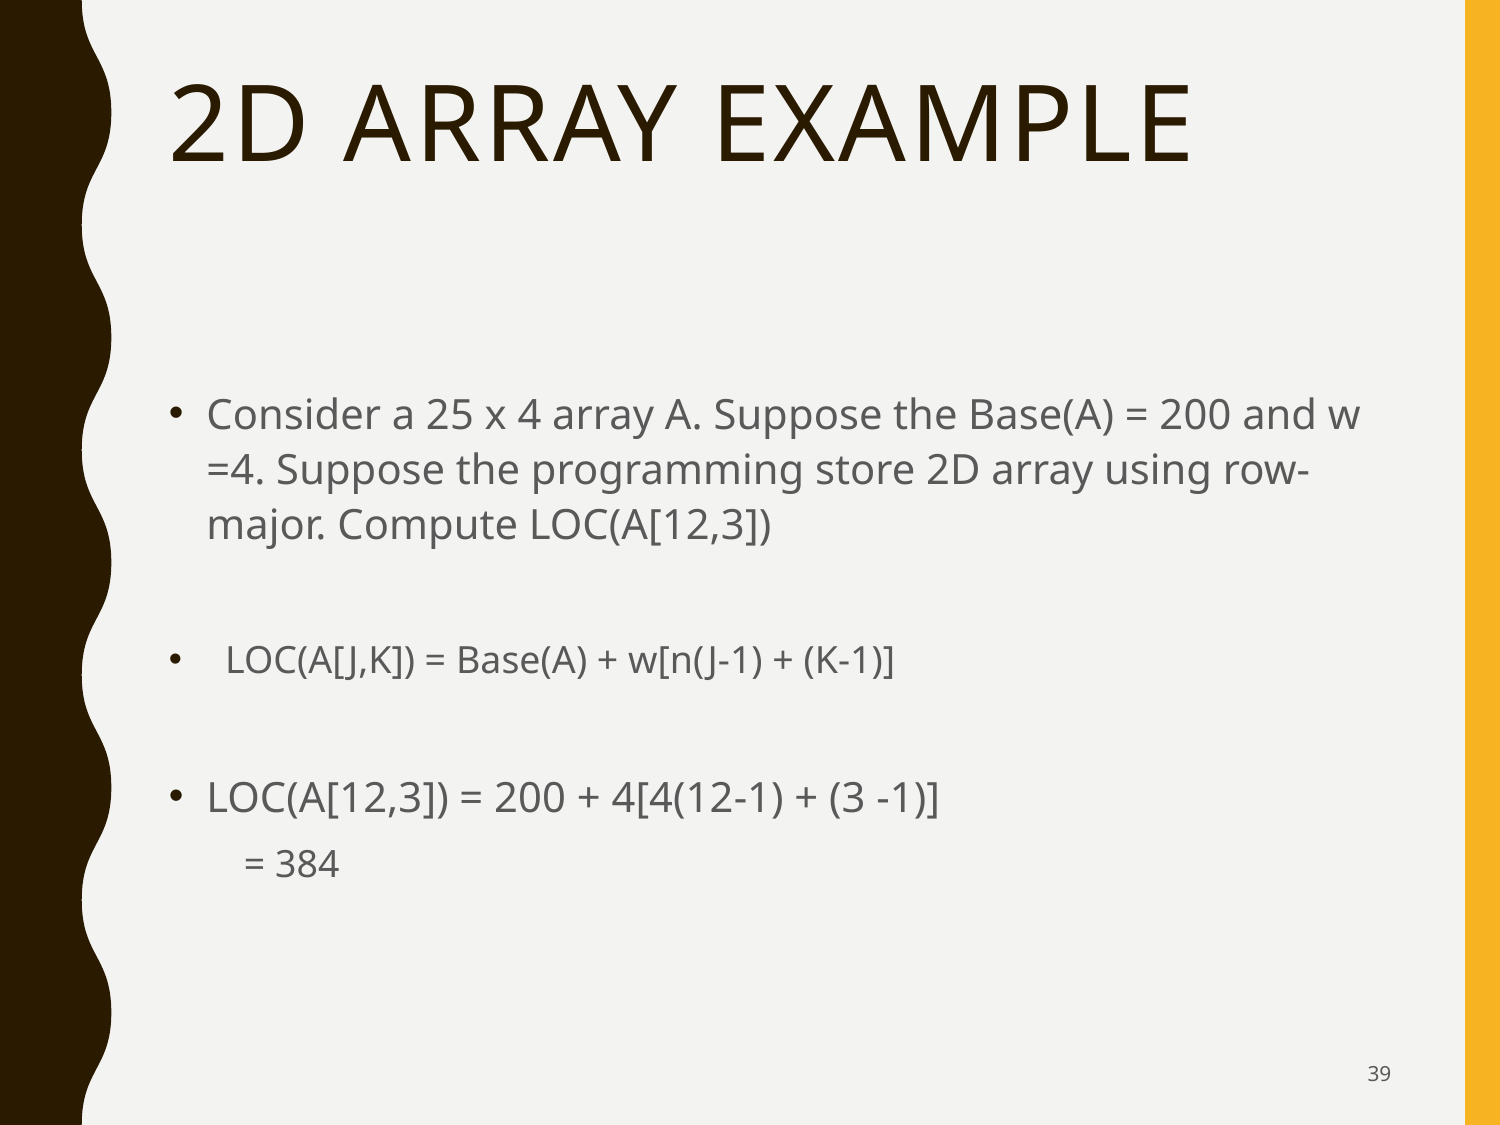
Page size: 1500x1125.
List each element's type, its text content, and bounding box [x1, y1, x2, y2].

slide_number 39 [1059, 1045, 1407, 1103]
title 2D Array Example [154, 62, 1407, 308]
list Consider a 25 x 4 array A. Suppose the Base(A) = 200 and w =4. Suppose the programming store 2D array using row-major. Compute LOC(A[12,3]) LOC(A[J,K]) = Base(A) + w[n(J-1) + (K-1)] LOC(A[12,3]) = 200 + 4[4(12-1) + (3 -1)] = 384 [154, 375, 1407, 965]
